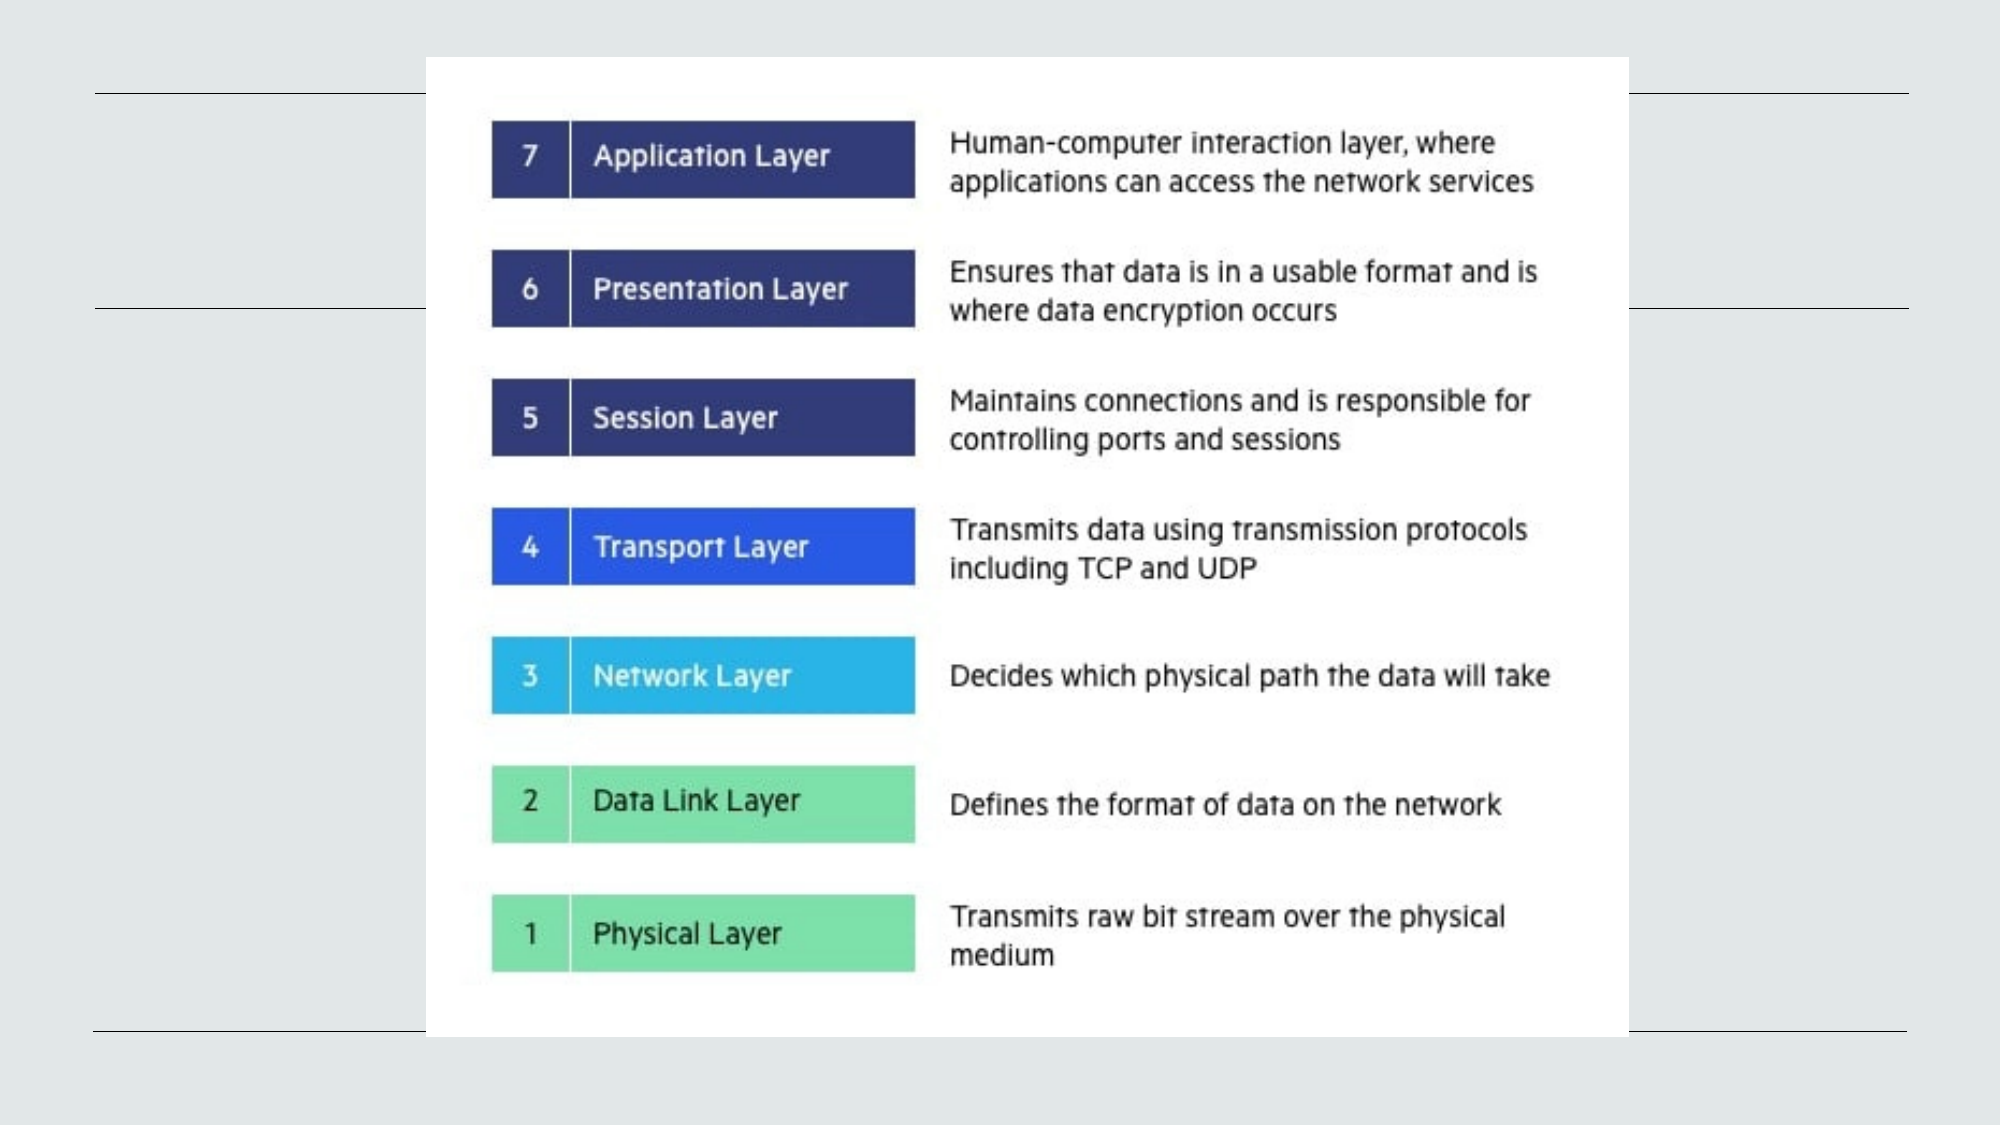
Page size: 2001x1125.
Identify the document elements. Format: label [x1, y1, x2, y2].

picture [426, 57, 1629, 1037]
